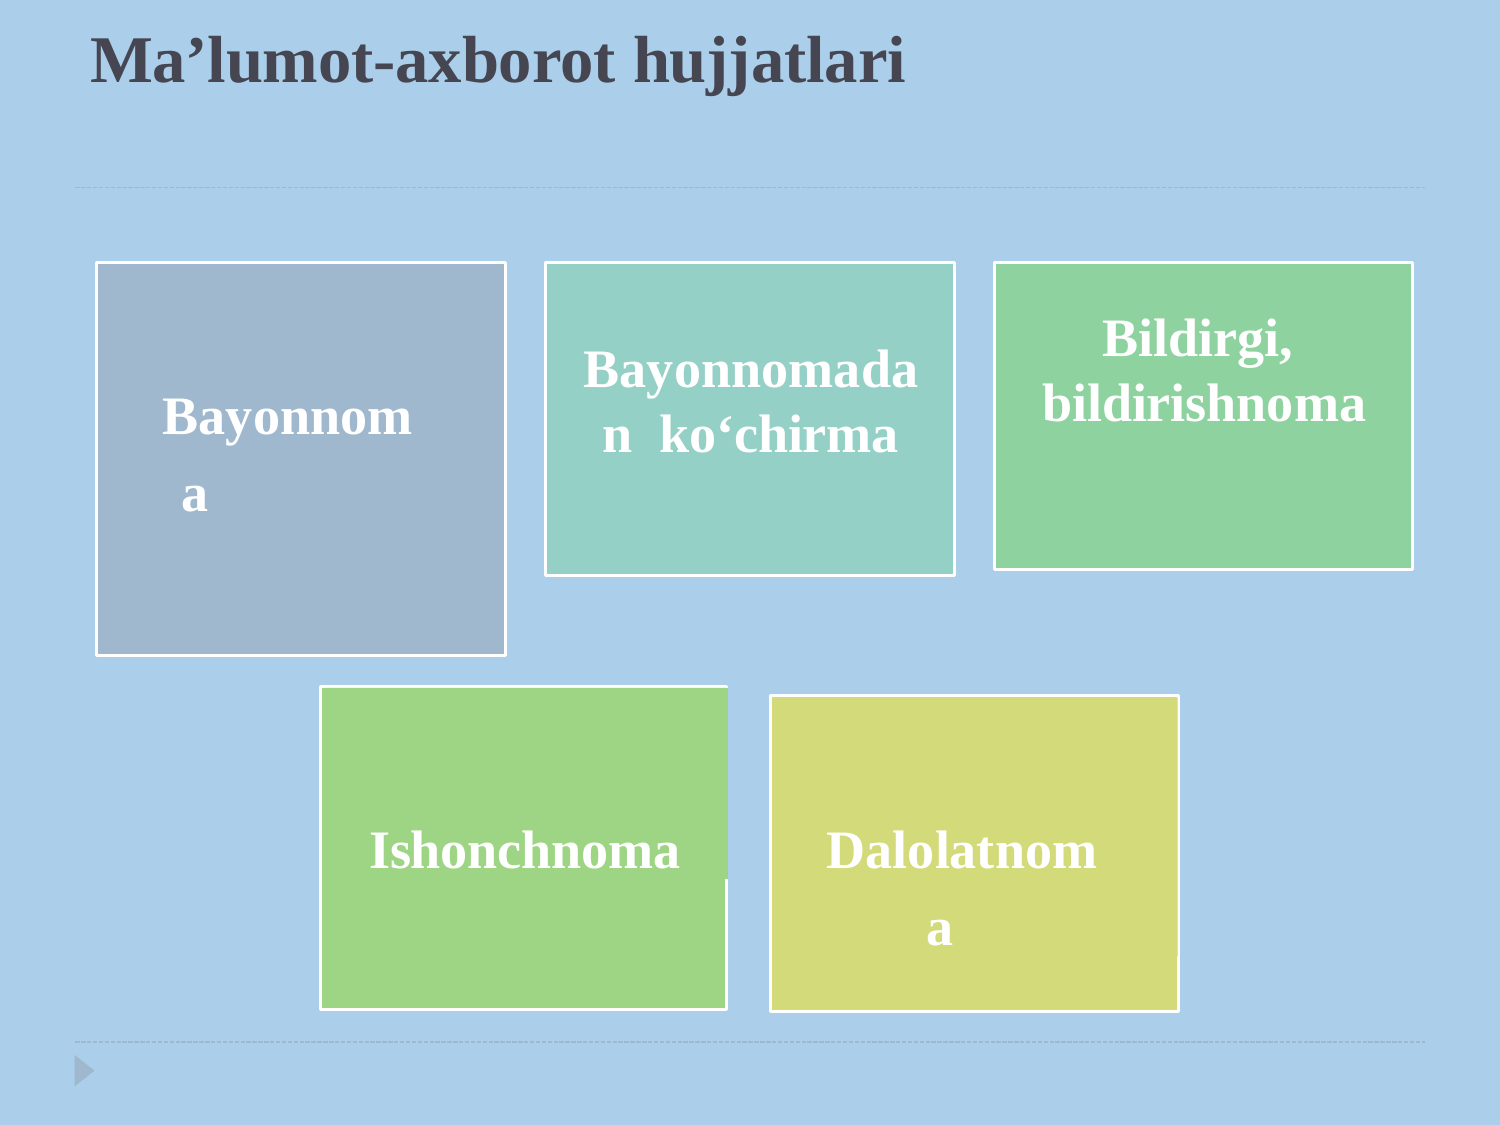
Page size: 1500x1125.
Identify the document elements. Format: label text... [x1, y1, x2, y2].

title Ma’lumot-axborot hujjatlari [87, 13, 1335, 204]
text_box Bayonnoma [96, 262, 506, 656]
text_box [319, 684, 729, 1012]
text_box Bayonnomadan ko‘chirma [545, 262, 955, 576]
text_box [768, 694, 1181, 1013]
text_box Bildirgi, bildirishnoma [994, 262, 1413, 570]
